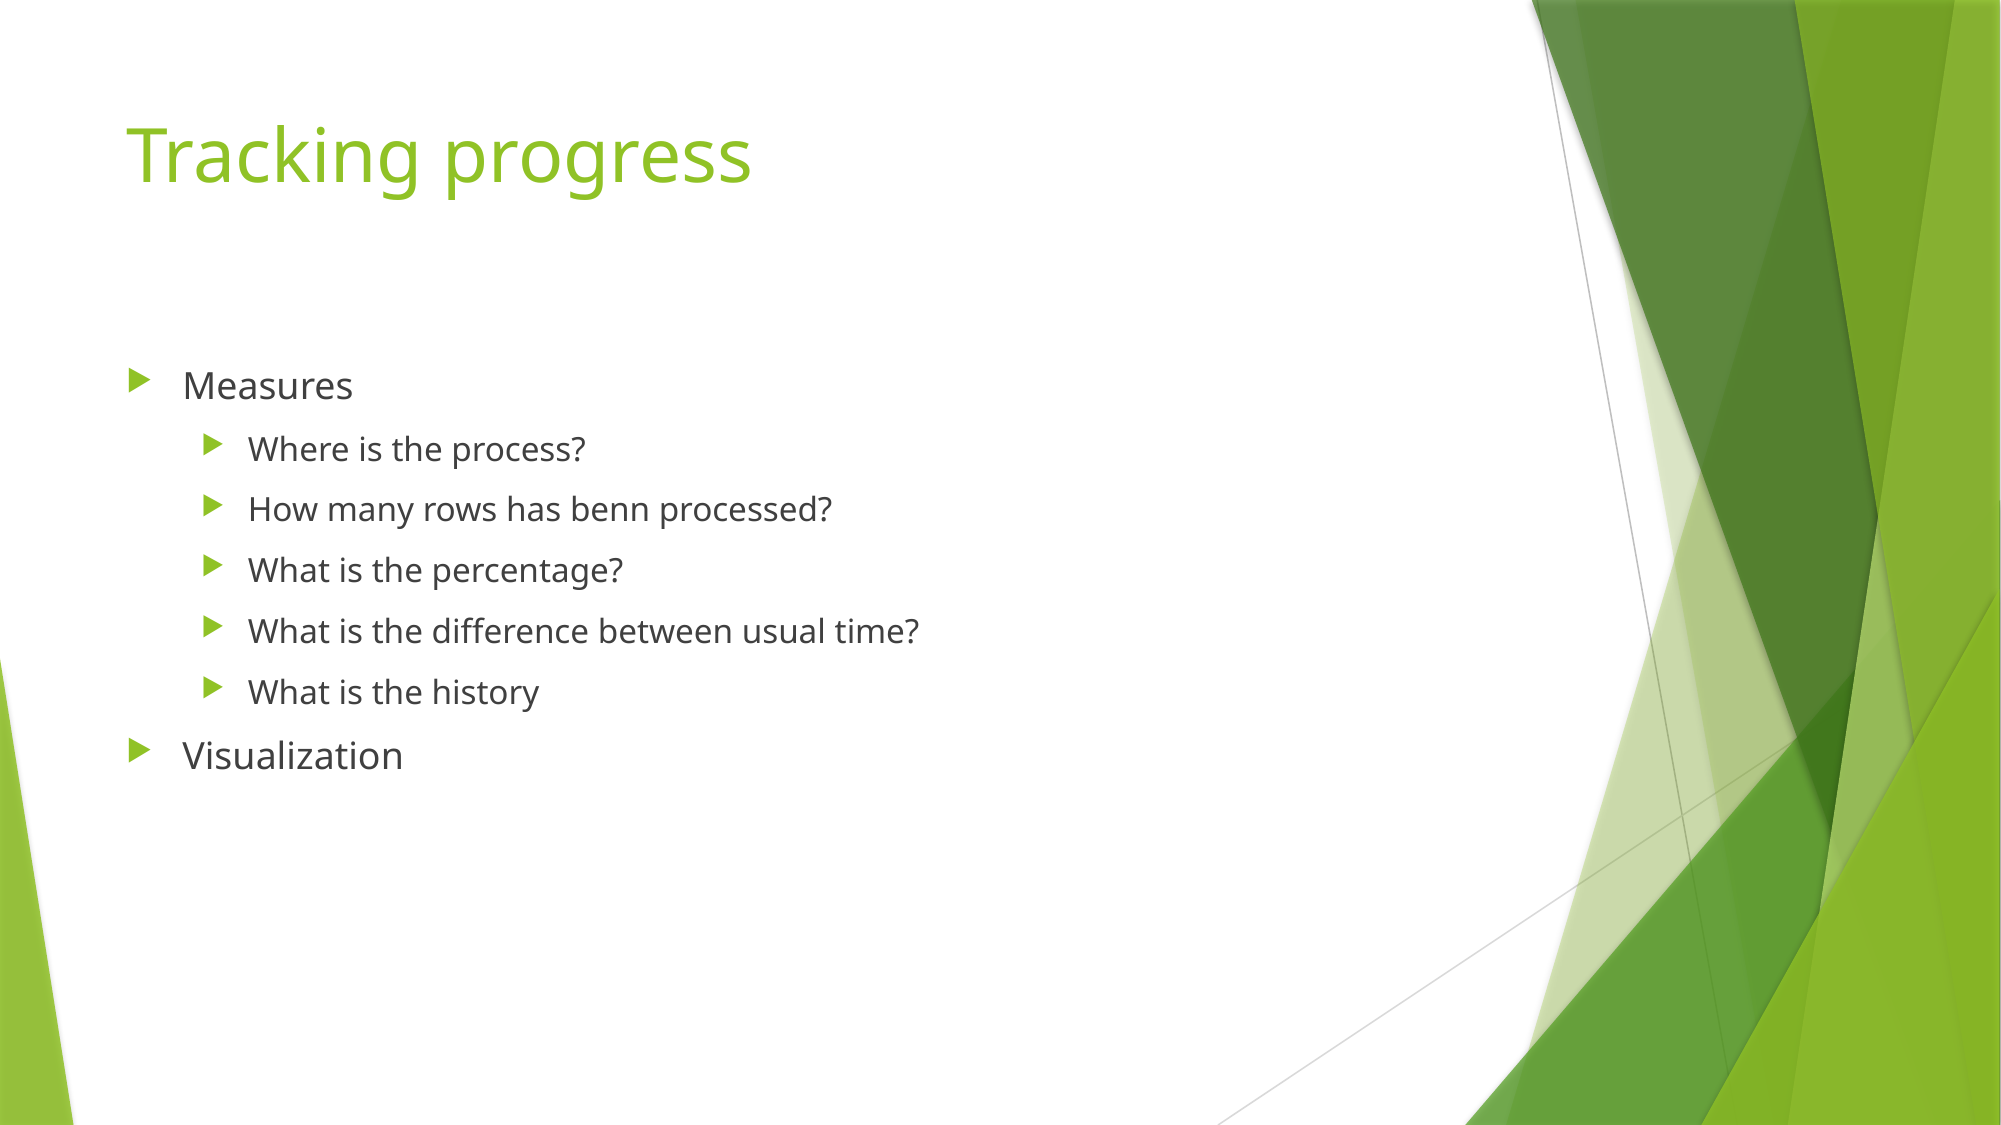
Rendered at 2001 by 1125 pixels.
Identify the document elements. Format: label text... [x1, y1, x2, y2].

list Measures Where is the process? How many rows has benn processed? What is the percentage? What is the difference between usual time? What is the history Visualization [111, 354, 1522, 992]
title Tracking progress [111, 99, 1522, 317]
